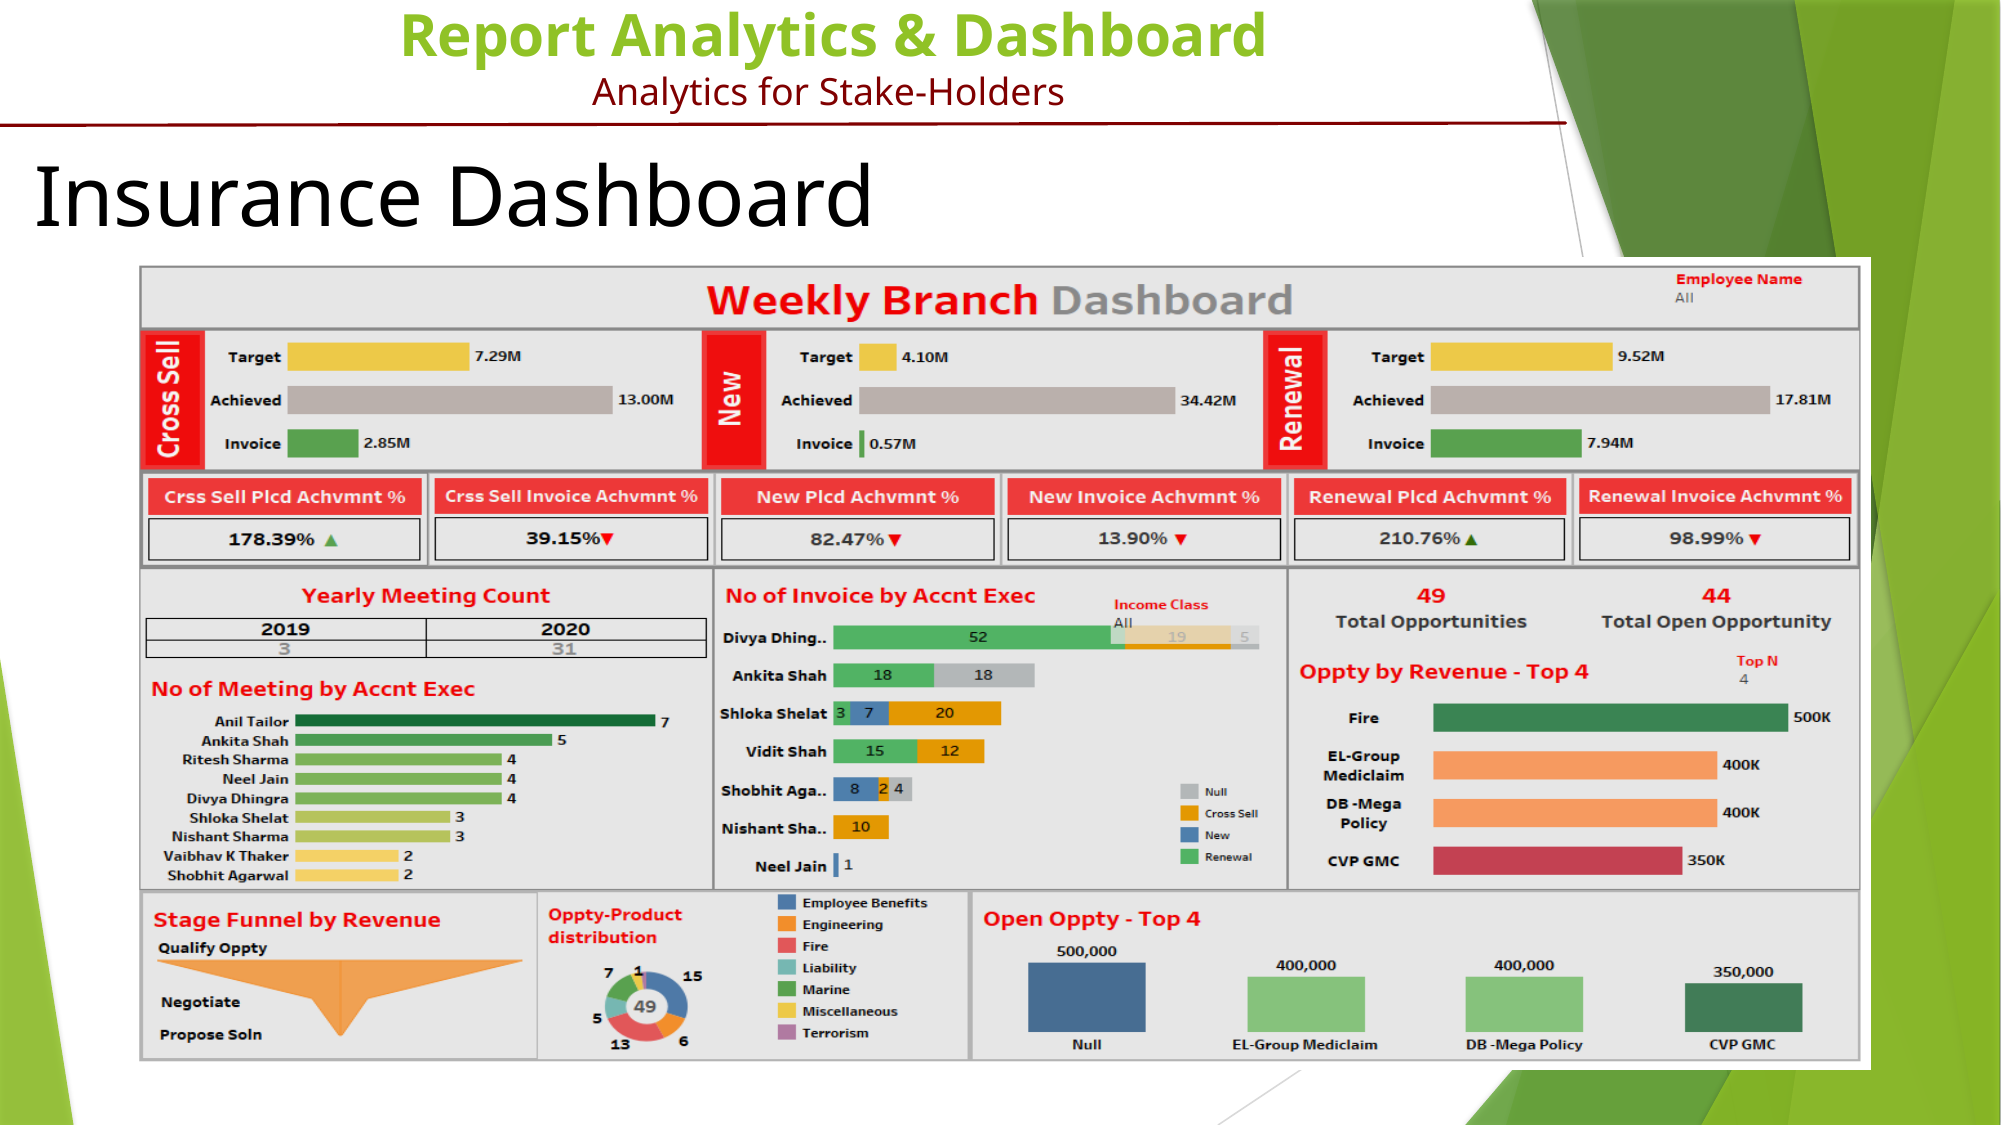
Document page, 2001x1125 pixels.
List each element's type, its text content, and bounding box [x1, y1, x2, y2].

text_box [0, 122, 1566, 126]
text_box Insurance Dashboard [34, 137, 1023, 251]
title Report Analytics & Dashboard Analytics for Stake-Holders [99, 0, 1568, 121]
picture [129, 256, 1871, 1070]
